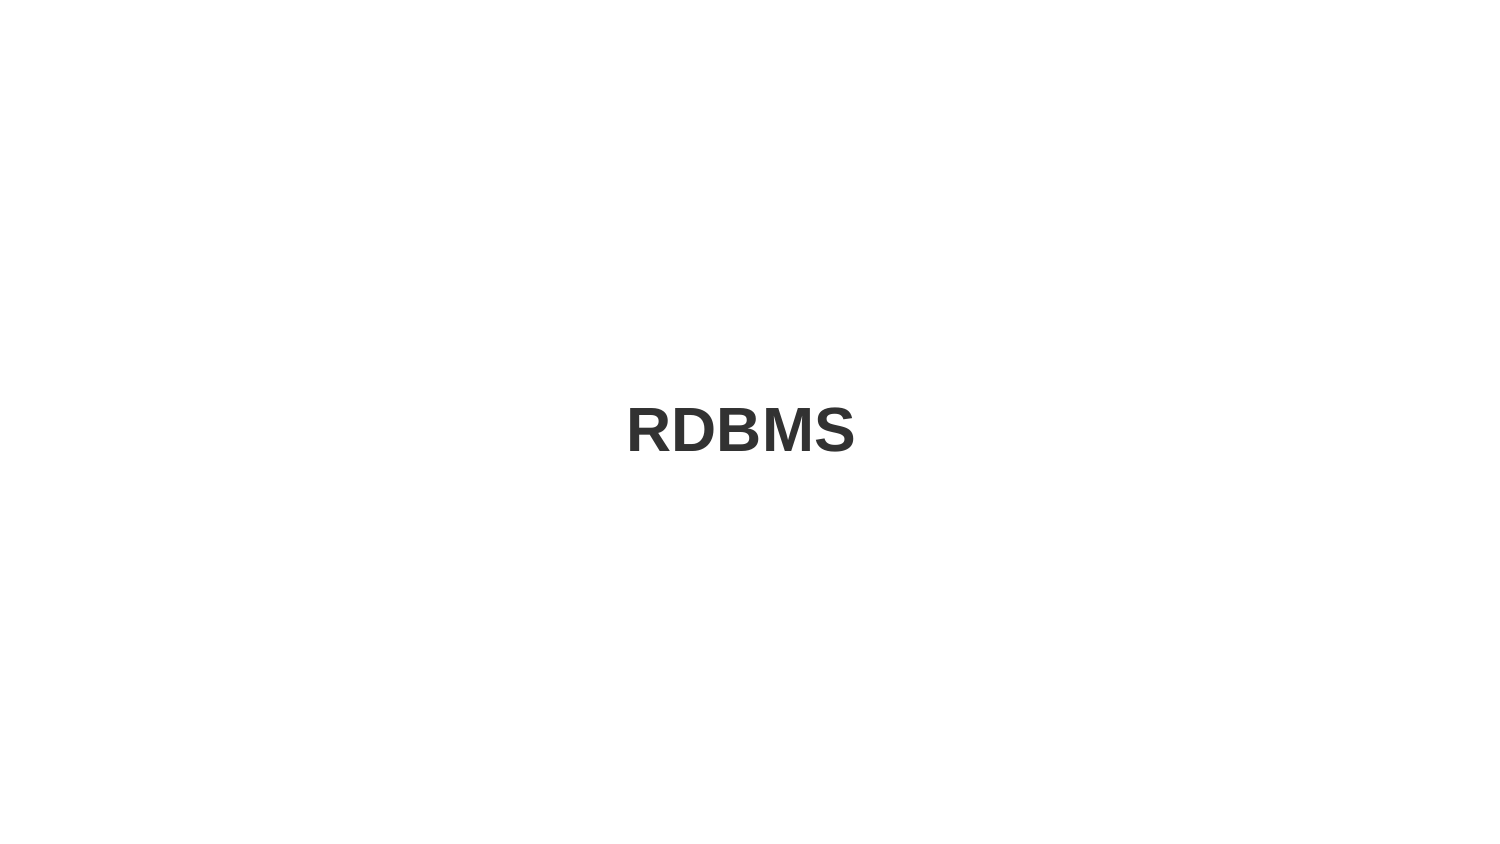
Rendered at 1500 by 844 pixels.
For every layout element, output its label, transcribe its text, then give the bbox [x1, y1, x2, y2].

title RDBMS [51, 263, 1449, 601]
